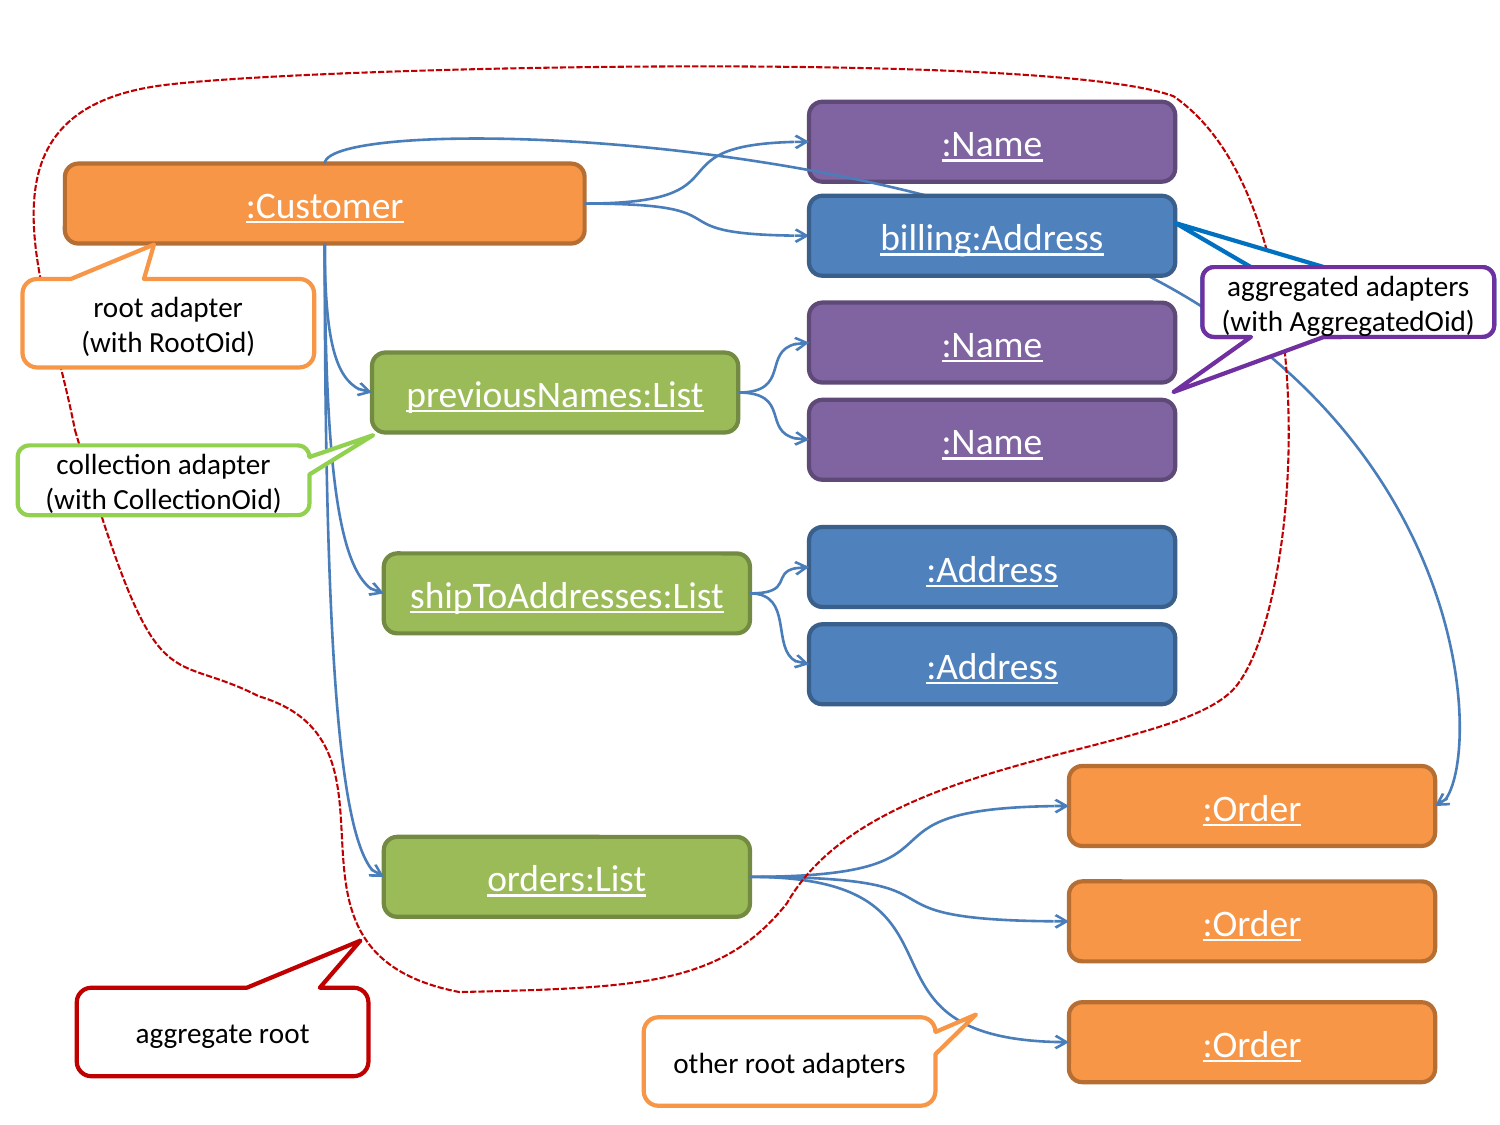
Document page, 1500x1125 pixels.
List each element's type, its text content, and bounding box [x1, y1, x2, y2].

text_box collection adapter (with CollectionOid) [15, 443, 344, 518]
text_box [749, 566, 810, 594]
text_box aggregated adapters (with AggregatedOid) [1207, 265, 1497, 383]
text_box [737, 342, 810, 391]
text_box other root adapters [641, 1049, 941, 1108]
text_box [1207, 354, 1291, 711]
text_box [749, 876, 1070, 1043]
text_box [1207, 338, 1241, 364]
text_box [558, 0, 1202, 1041]
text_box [749, 601, 810, 665]
text_box aggregated adapters (with AggregatedOid) [1207, 230, 1325, 265]
text_box :Order [1207, 763, 1438, 849]
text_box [737, 392, 810, 440]
text_box [129, 598, 553, 995]
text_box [179, 388, 530, 449]
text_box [749, 805, 1070, 876]
text_box [1207, 123, 1269, 248]
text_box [37, 530, 553, 590]
text_box [31, 65, 553, 529]
text_box :Order [1207, 879, 1438, 964]
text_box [584, 203, 810, 237]
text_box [273, 294, 424, 342]
text_box aggregate root [74, 938, 371, 1079]
text_box [1207, 245, 1241, 266]
text_box :Order [1066, 1000, 1438, 1085]
text_box root adapter (with RootOid) [20, 242, 317, 370]
